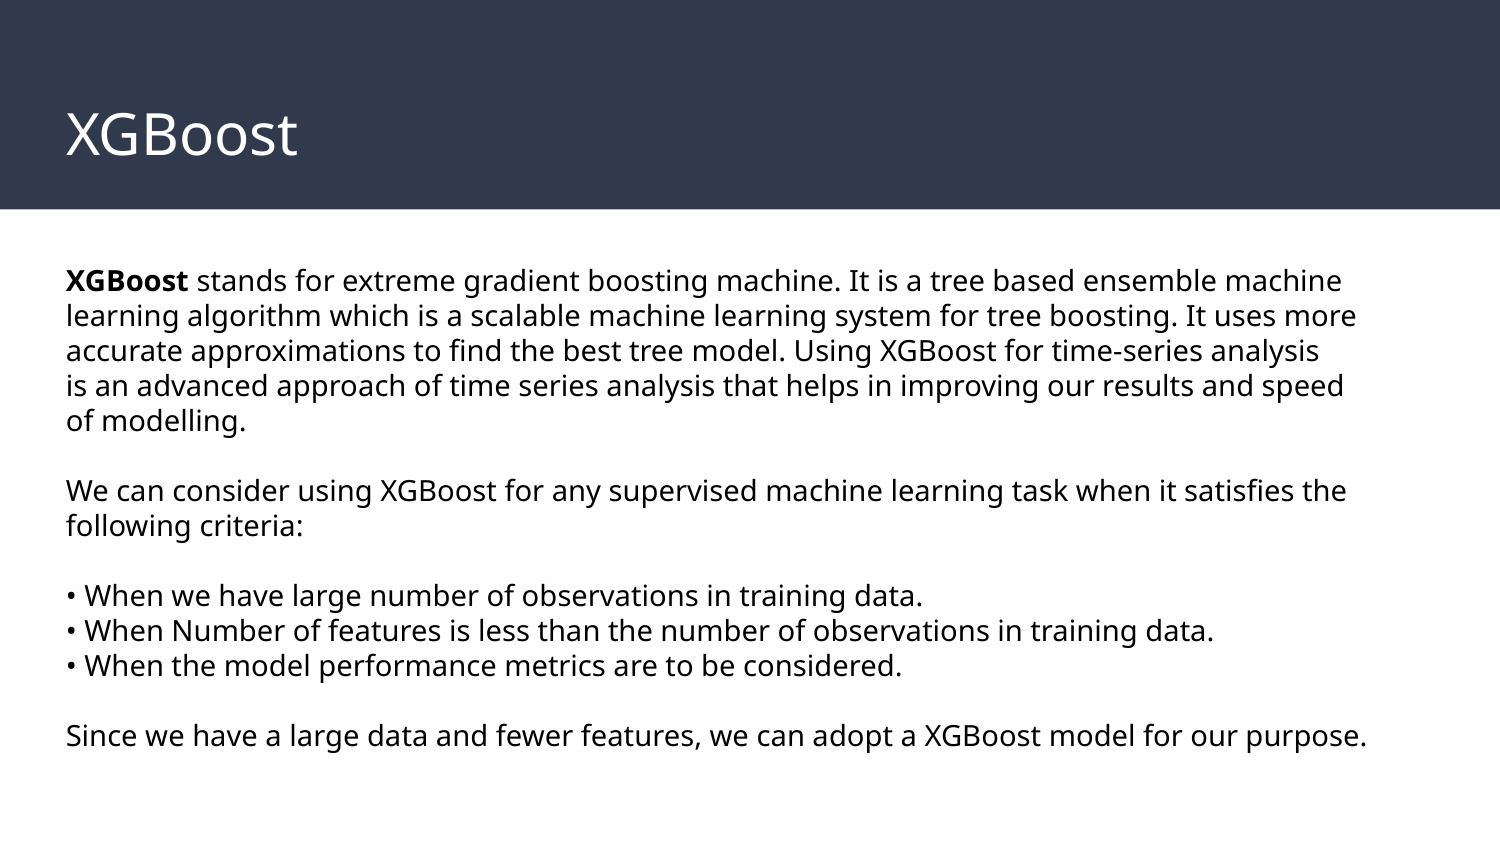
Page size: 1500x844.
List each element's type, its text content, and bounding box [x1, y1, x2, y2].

text_box XGBoost stands for extreme gradient boosting machine. It is a tree based ensemble machine learning algorithm which is a scalable machine learning system for tree boosting. It uses more accurate approximations to find the best tree model. Using XGBoost for time-series analysis is an advanced approach of time series analysis that helps in improving our results and speed of modelling. We can consider using XGBoost for any supervised machine learning task when it satisfies the following criteria: • When we have large number of observations in training data. • When Number of features is less than the number of observations in training data. • When the model performance metrics are to be considered. Since we have a large data and fewer features, we can adopt a XGBoost model for our purpose. [51, 255, 1431, 795]
title XGBoost [51, 82, 1449, 185]
